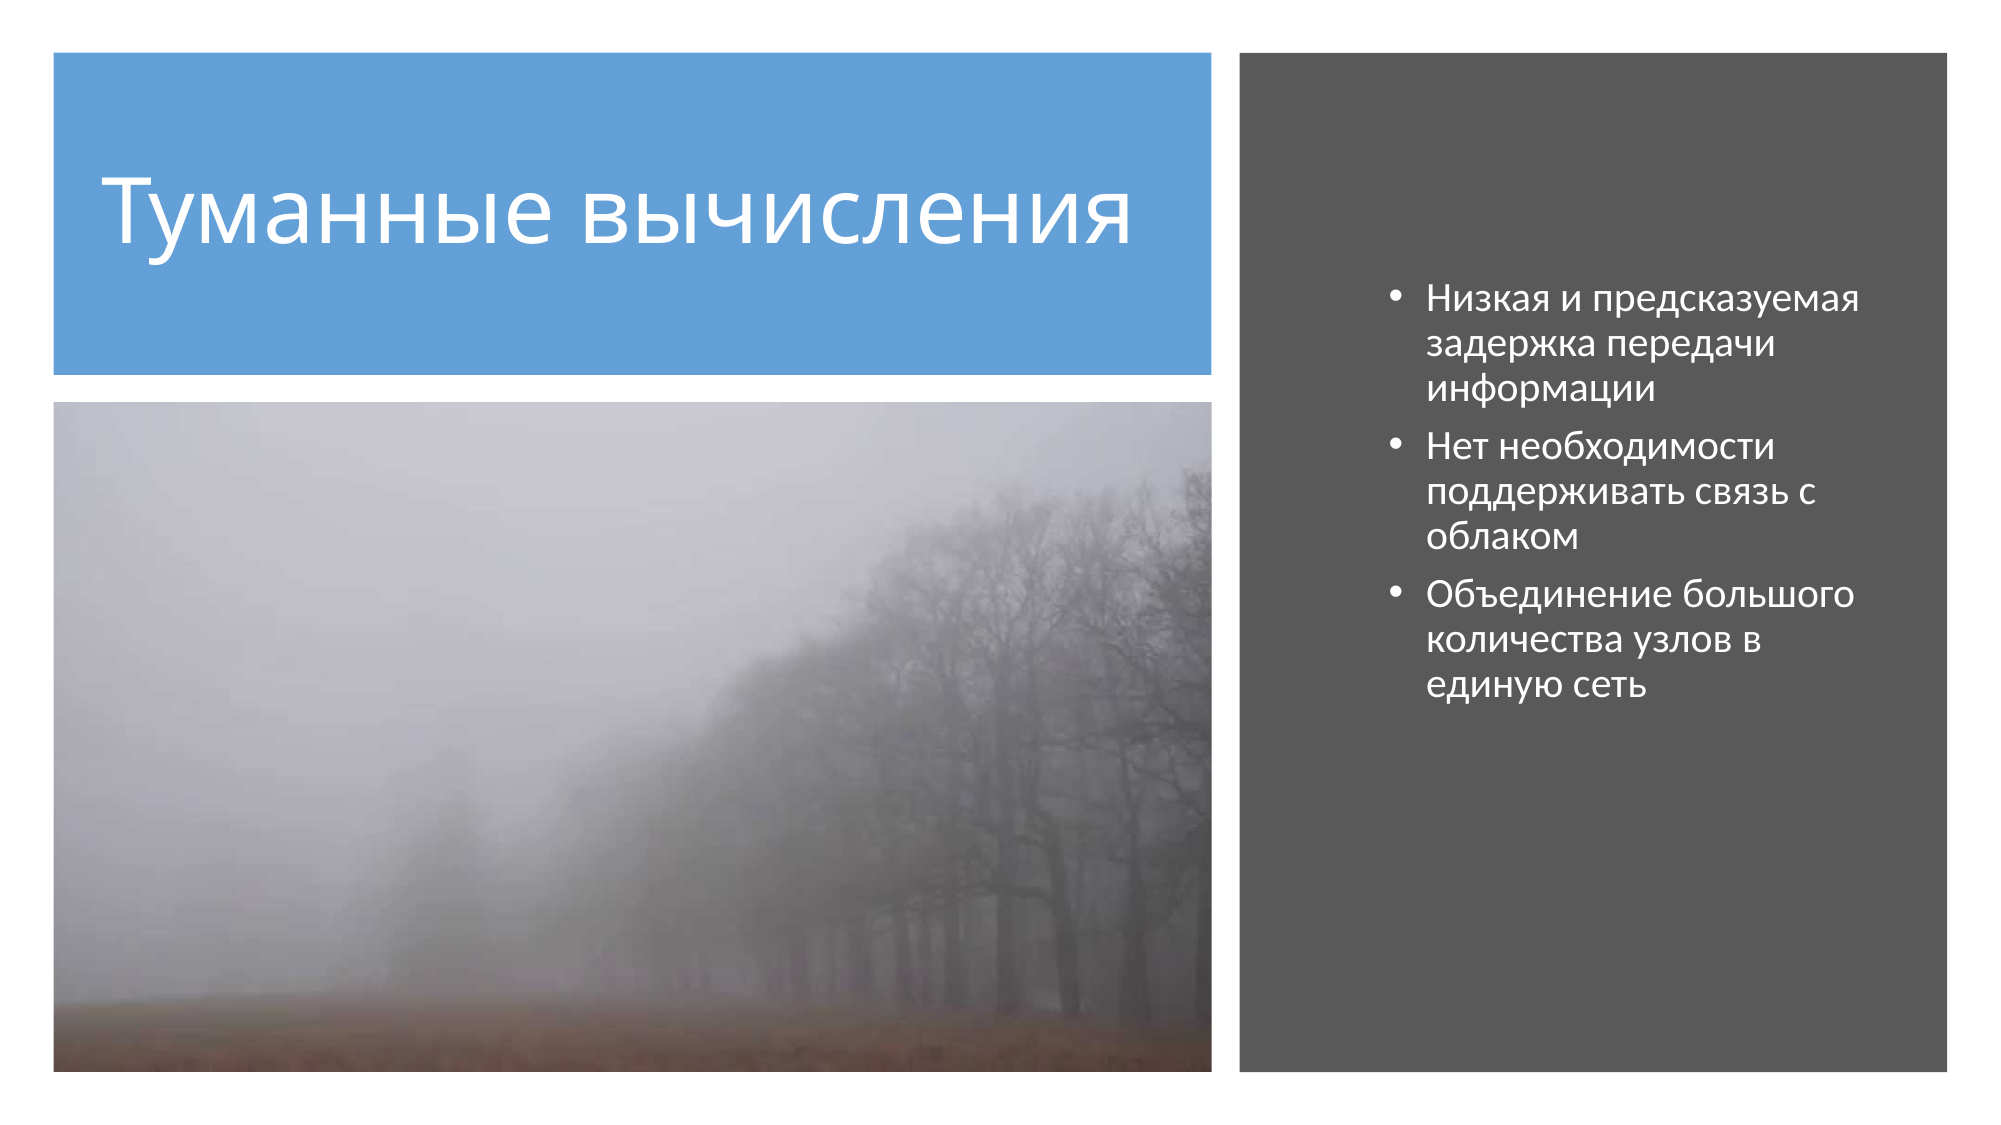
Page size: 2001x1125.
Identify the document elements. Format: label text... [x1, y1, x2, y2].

list Низкая и предсказуемая задержка передачи информации Нет необходимости поддерживать связь с облаком Объединение большого количества узлов в единую сеть [1317, 150, 1879, 947]
text_box [1239, 52, 1948, 1073]
title Туманные вычисления [85, 80, 1168, 348]
text_box [53, 52, 1212, 376]
picture [53, 402, 1212, 1072]
